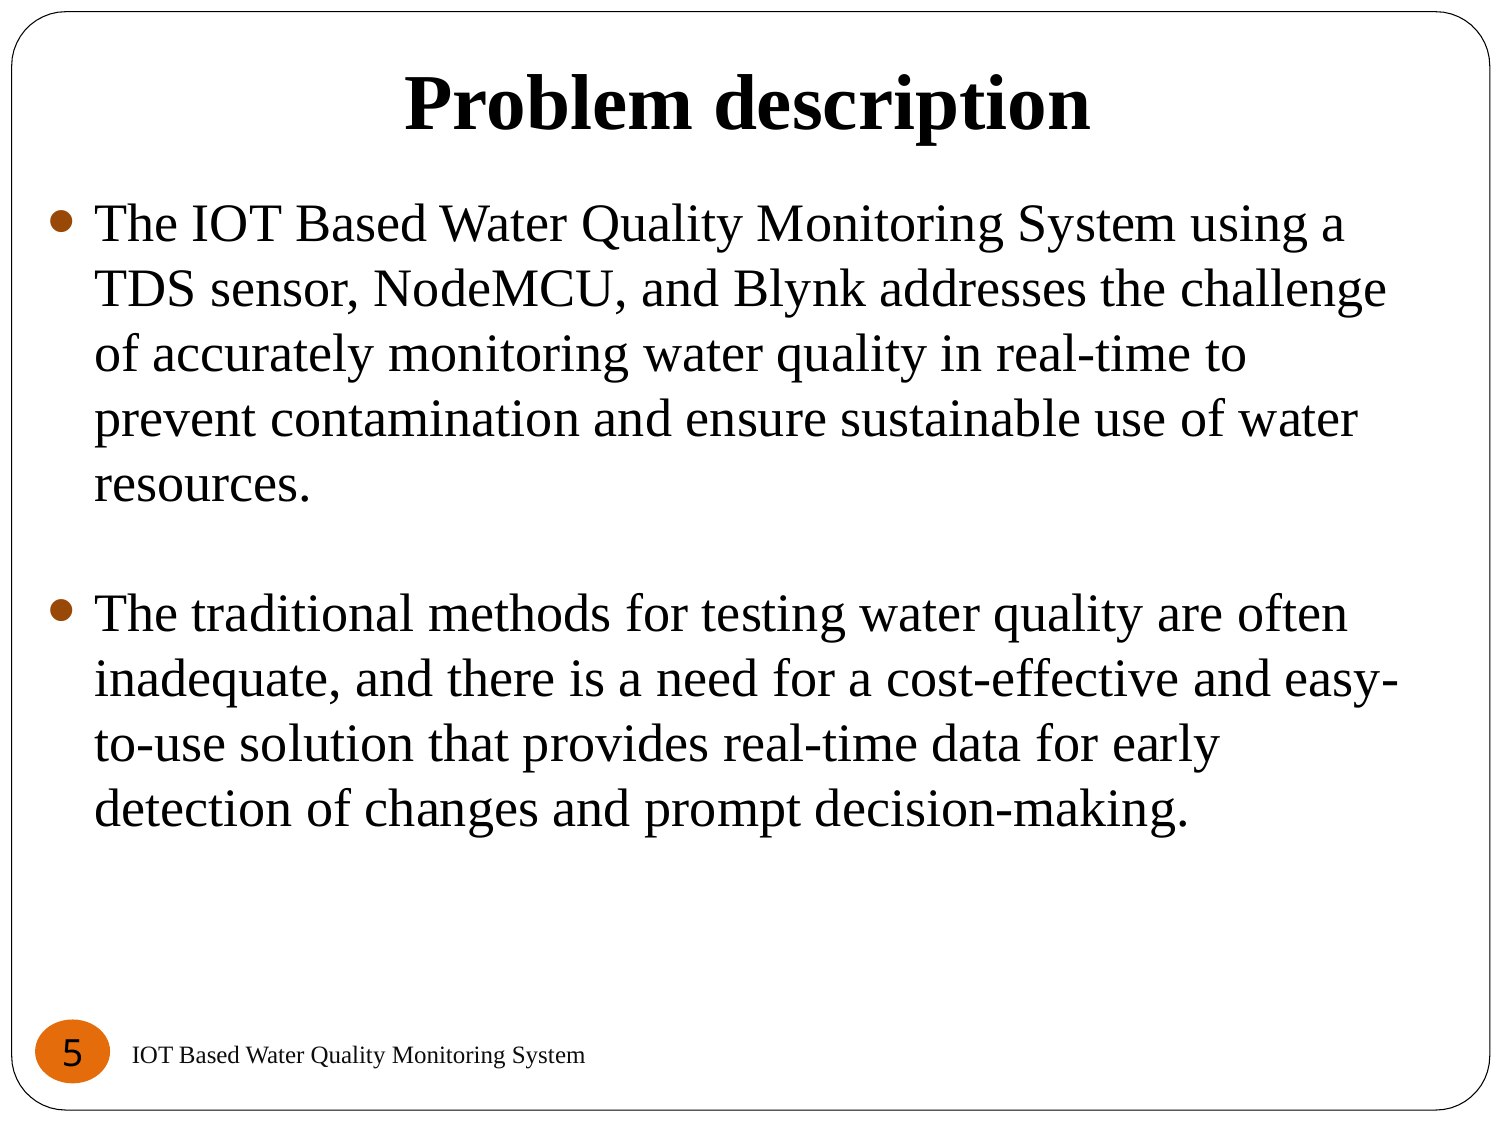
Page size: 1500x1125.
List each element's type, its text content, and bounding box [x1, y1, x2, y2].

text_box IOT Based Water Quality Monitoring System [117, 1031, 714, 1076]
list The IOT Based Water Quality Monitoring System using a TDS sensor, NodeMCU, and Blynk addresses the challenge of accurately monitoring water quality in real-time to prevent contamination and ensure sustainable use of water resources. The traditional methods for testing water quality are often inadequate, and there is a need for a cost-effective and easy-to-use solution that provides real-time data for early detection of changes and prompt decision-making. [47, 187, 1402, 844]
slide_number 5 [35, 1019, 111, 1084]
title Problem description [92, 50, 1405, 146]
